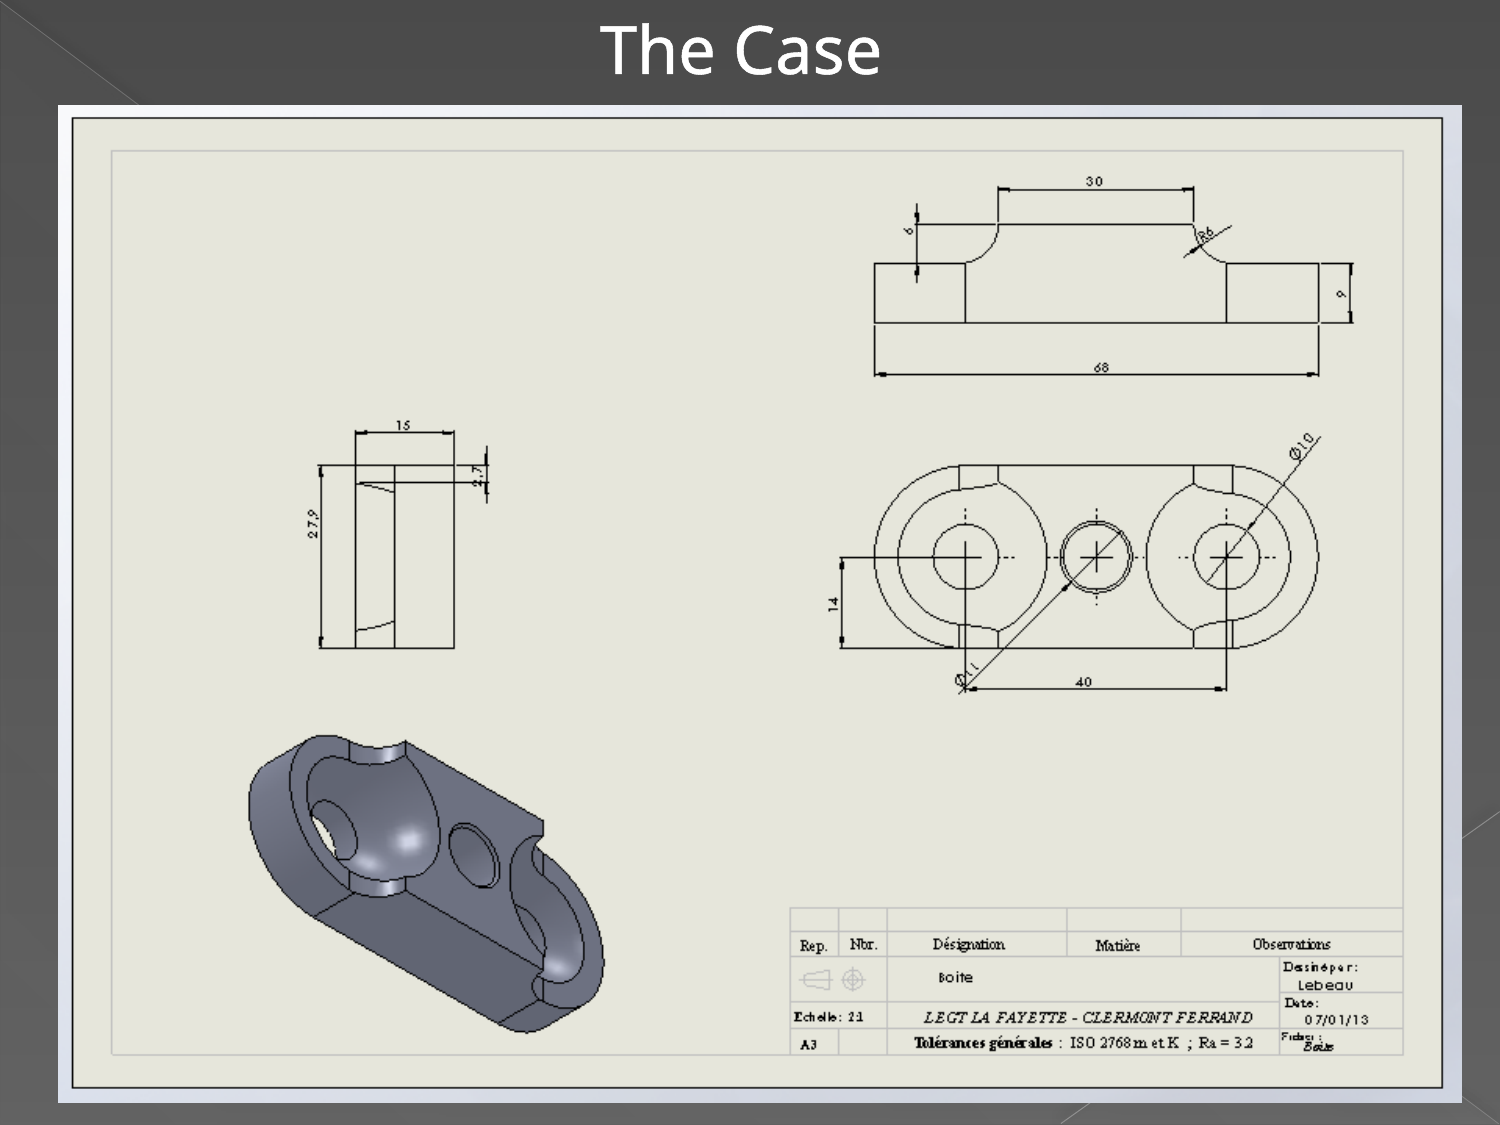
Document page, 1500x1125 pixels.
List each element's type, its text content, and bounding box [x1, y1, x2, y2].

text_box The Case [0, 0, 1500, 95]
picture [58, 105, 1463, 1103]
